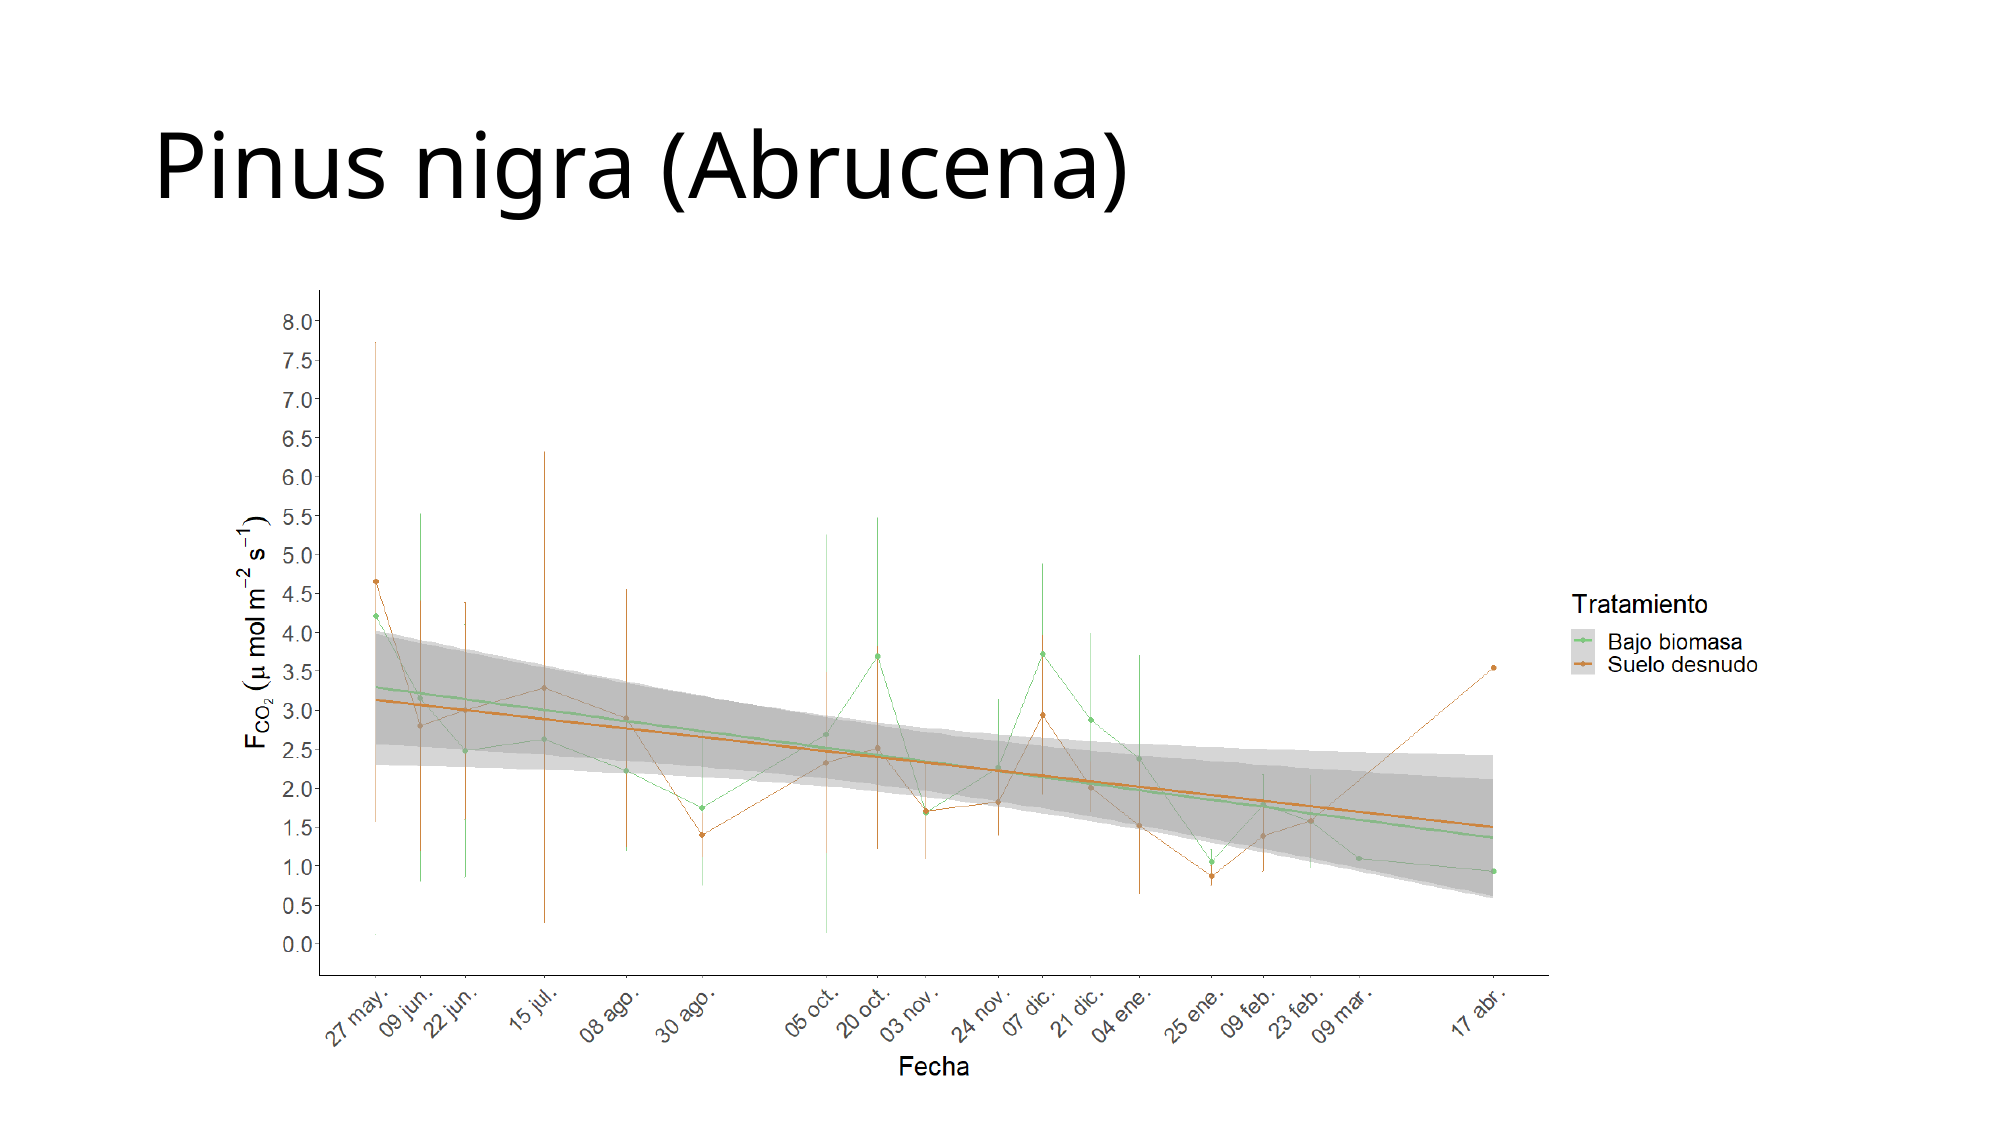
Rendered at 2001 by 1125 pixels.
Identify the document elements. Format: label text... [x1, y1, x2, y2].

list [227, 282, 1773, 1088]
title Pinus nigra (Abrucena) [137, 59, 1863, 278]
